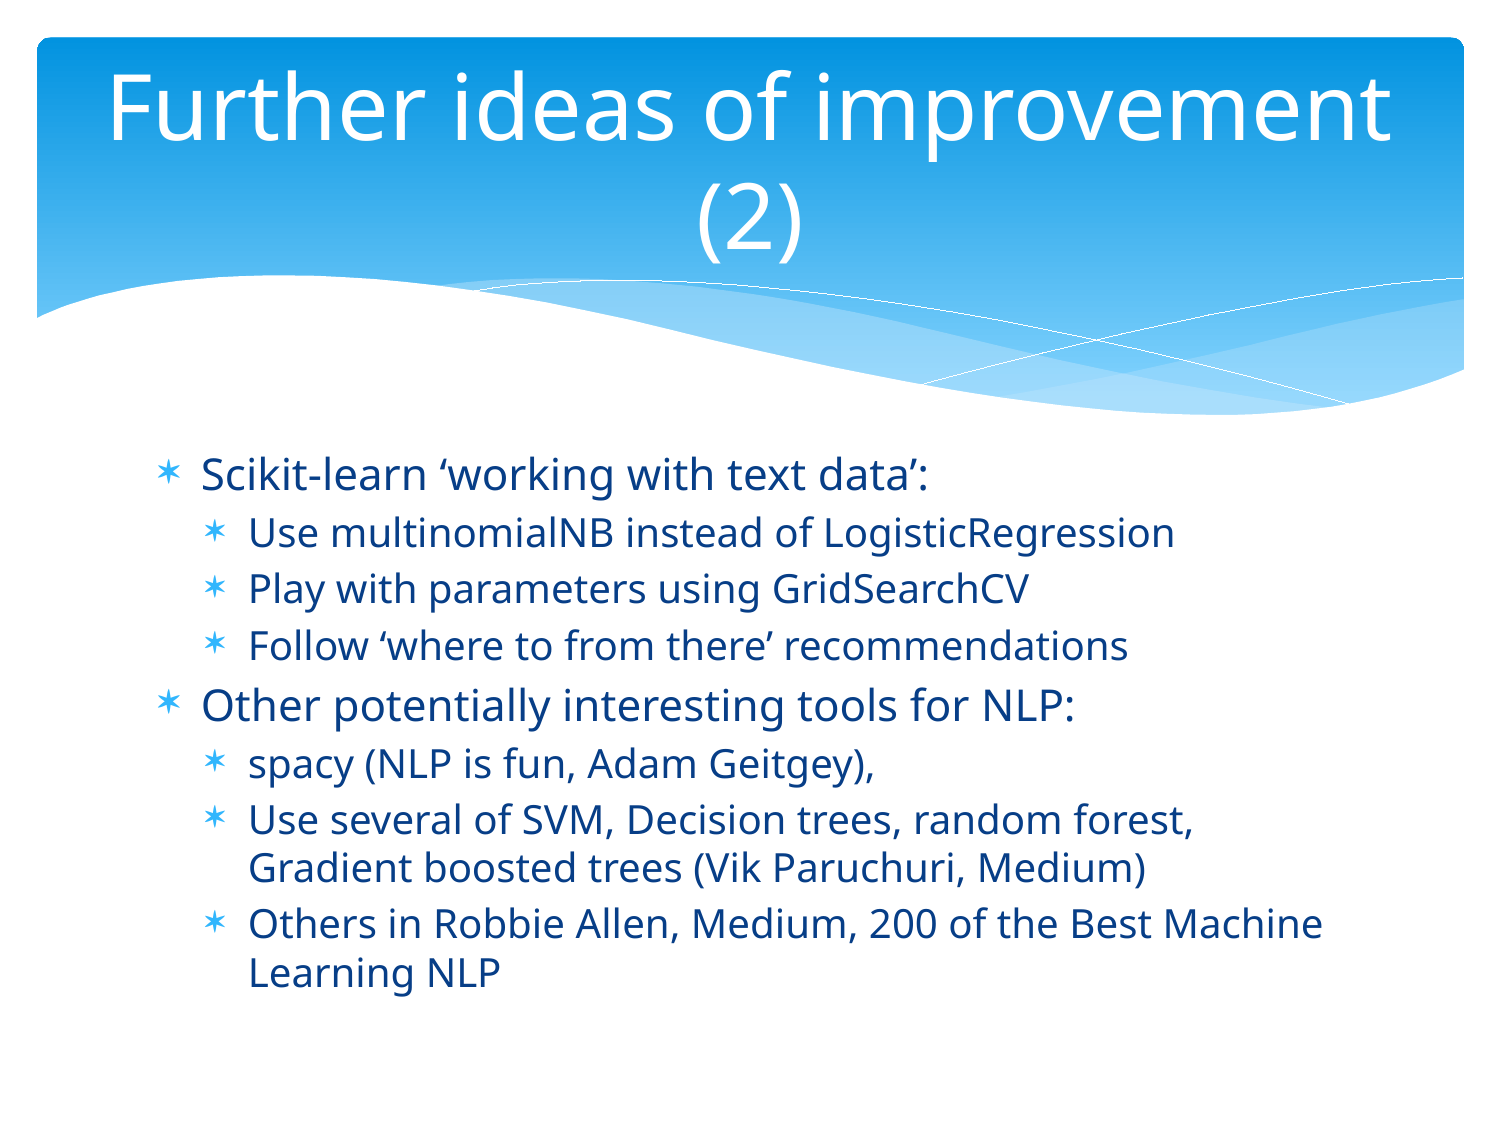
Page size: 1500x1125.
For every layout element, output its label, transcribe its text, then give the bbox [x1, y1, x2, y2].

list Scikit-learn ‘working with text data’: Use multinomialNB instead of LogisticRegression Play with parameters using GridSearchCV Follow ‘where to from there’ recommendations Other potentially interesting tools for NLP: spacy (NLP is fun, Adam Geitgey), Use several of SVM, Decision trees, random forest, Gradient boosted trees (Vik Paruchuri, Medium) Others in Robbie Allen, Medium, 200 of the Best Machine Learning NLP [143, 438, 1359, 1005]
title Further ideas of improvement (2) [75, 55, 1425, 261]
